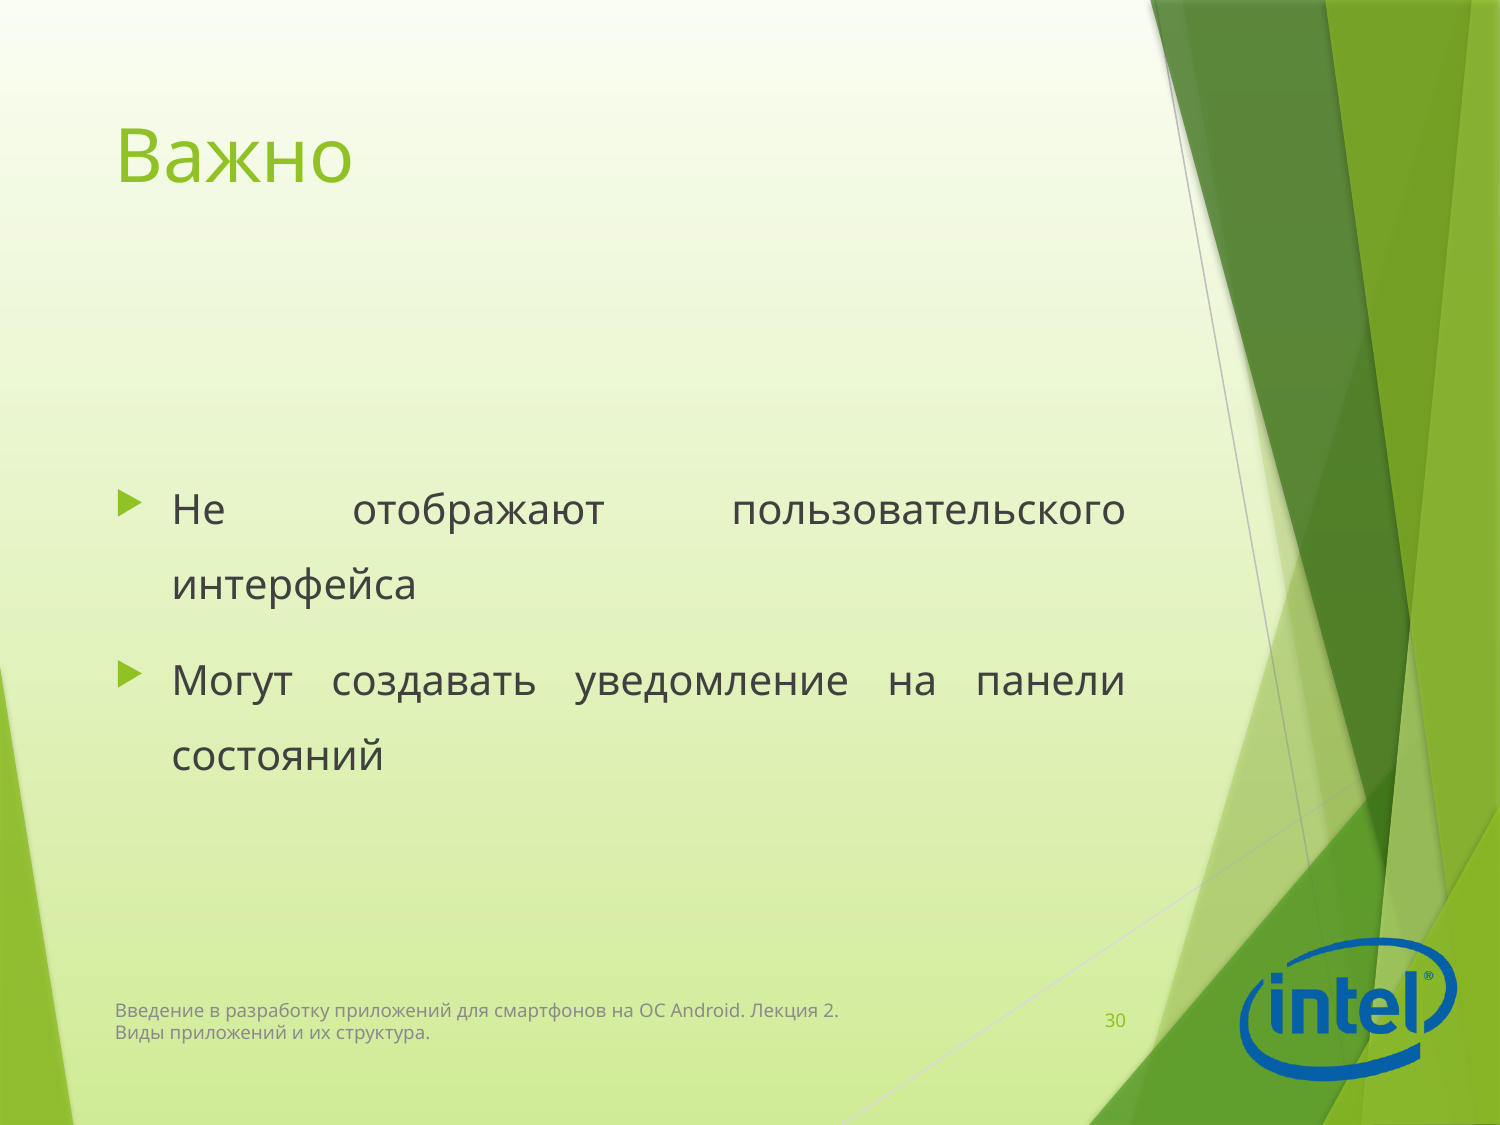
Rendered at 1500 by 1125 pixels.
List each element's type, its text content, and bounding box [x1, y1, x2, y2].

slide_number 30 [1057, 991, 1142, 1051]
picture [1195, 893, 1500, 1125]
list Не отображают пользовательского интерфейса Могут создавать уведомление на панели состояний [99, 246, 1142, 991]
title Важно [99, 99, 1142, 211]
footer Введение в разработку приложений для смартфонов на ОС Android. Лекция 2. Виды приложений и их структура. [99, 991, 859, 1051]
